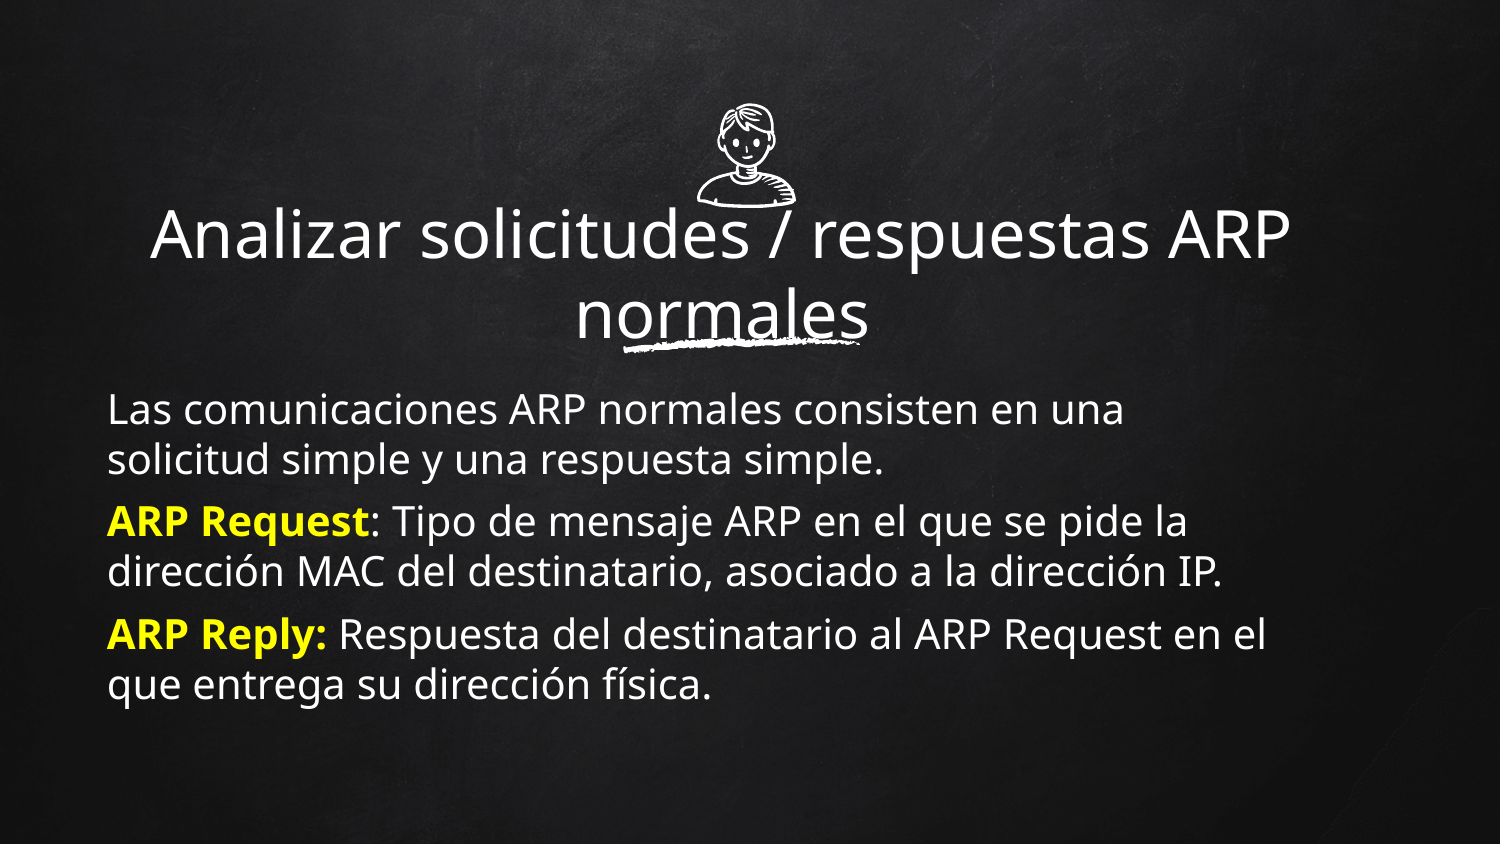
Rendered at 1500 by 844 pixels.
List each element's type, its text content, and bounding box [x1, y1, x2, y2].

subtitle Las comunicaciones ARP normales consisten en una solicitud simple y una respuesta simple. ARP Request: Tipo de mensaje ARP en el que se pide la dirección MAC del destinatario, asociado a la dirección IP. ARP Reply: Respuesta del destinatario al ARP Request en el que entrega su dirección física. [91, 367, 1291, 517]
text_box [697, 103, 796, 208]
text_box [623, 336, 860, 354]
picture [0, 0, 1500, 844]
title Analizar solicitudes / respuestas ARP normales [72, 177, 1373, 368]
